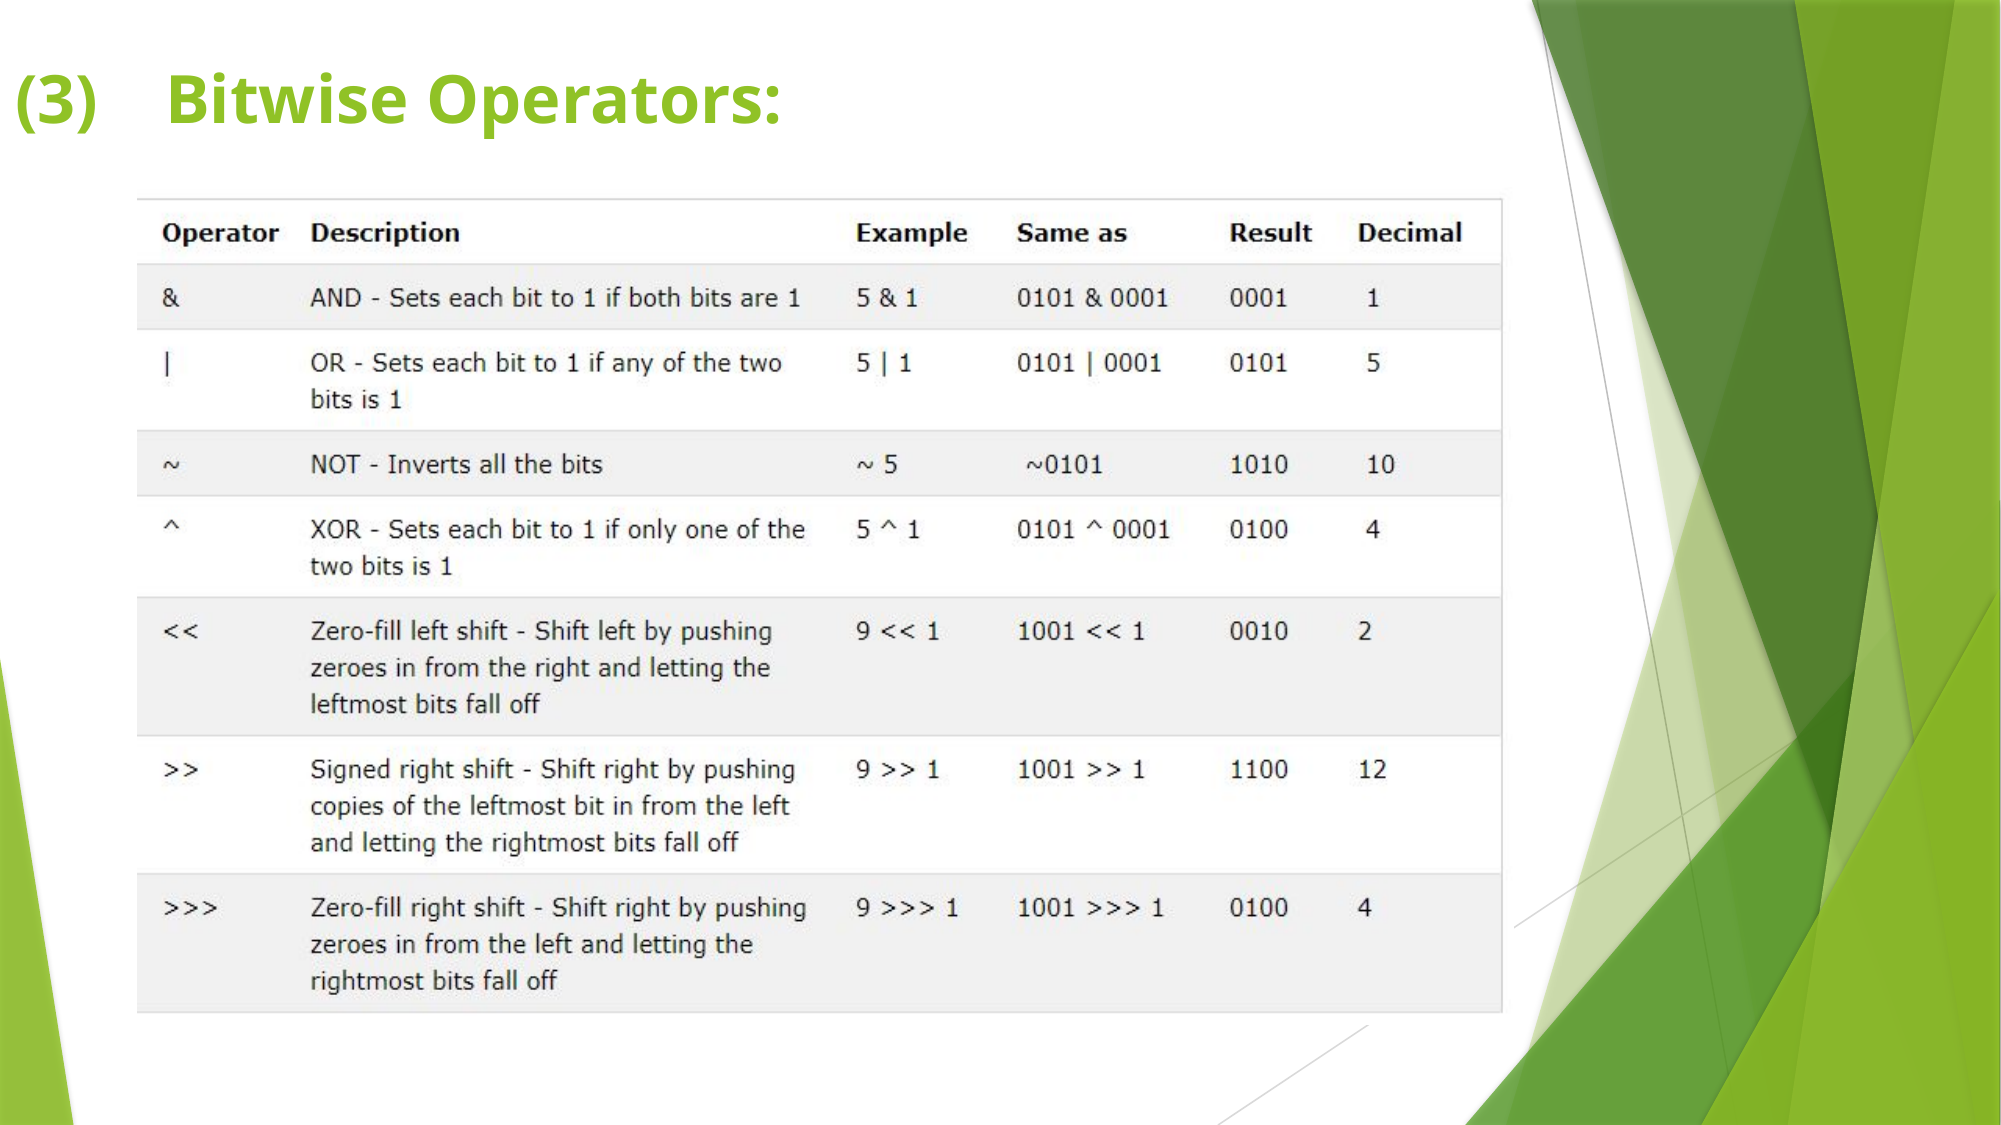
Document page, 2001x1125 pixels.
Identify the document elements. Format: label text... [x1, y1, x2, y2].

title (3) Bitwise Operators: [0, 49, 1500, 200]
picture [136, 186, 1515, 1026]
